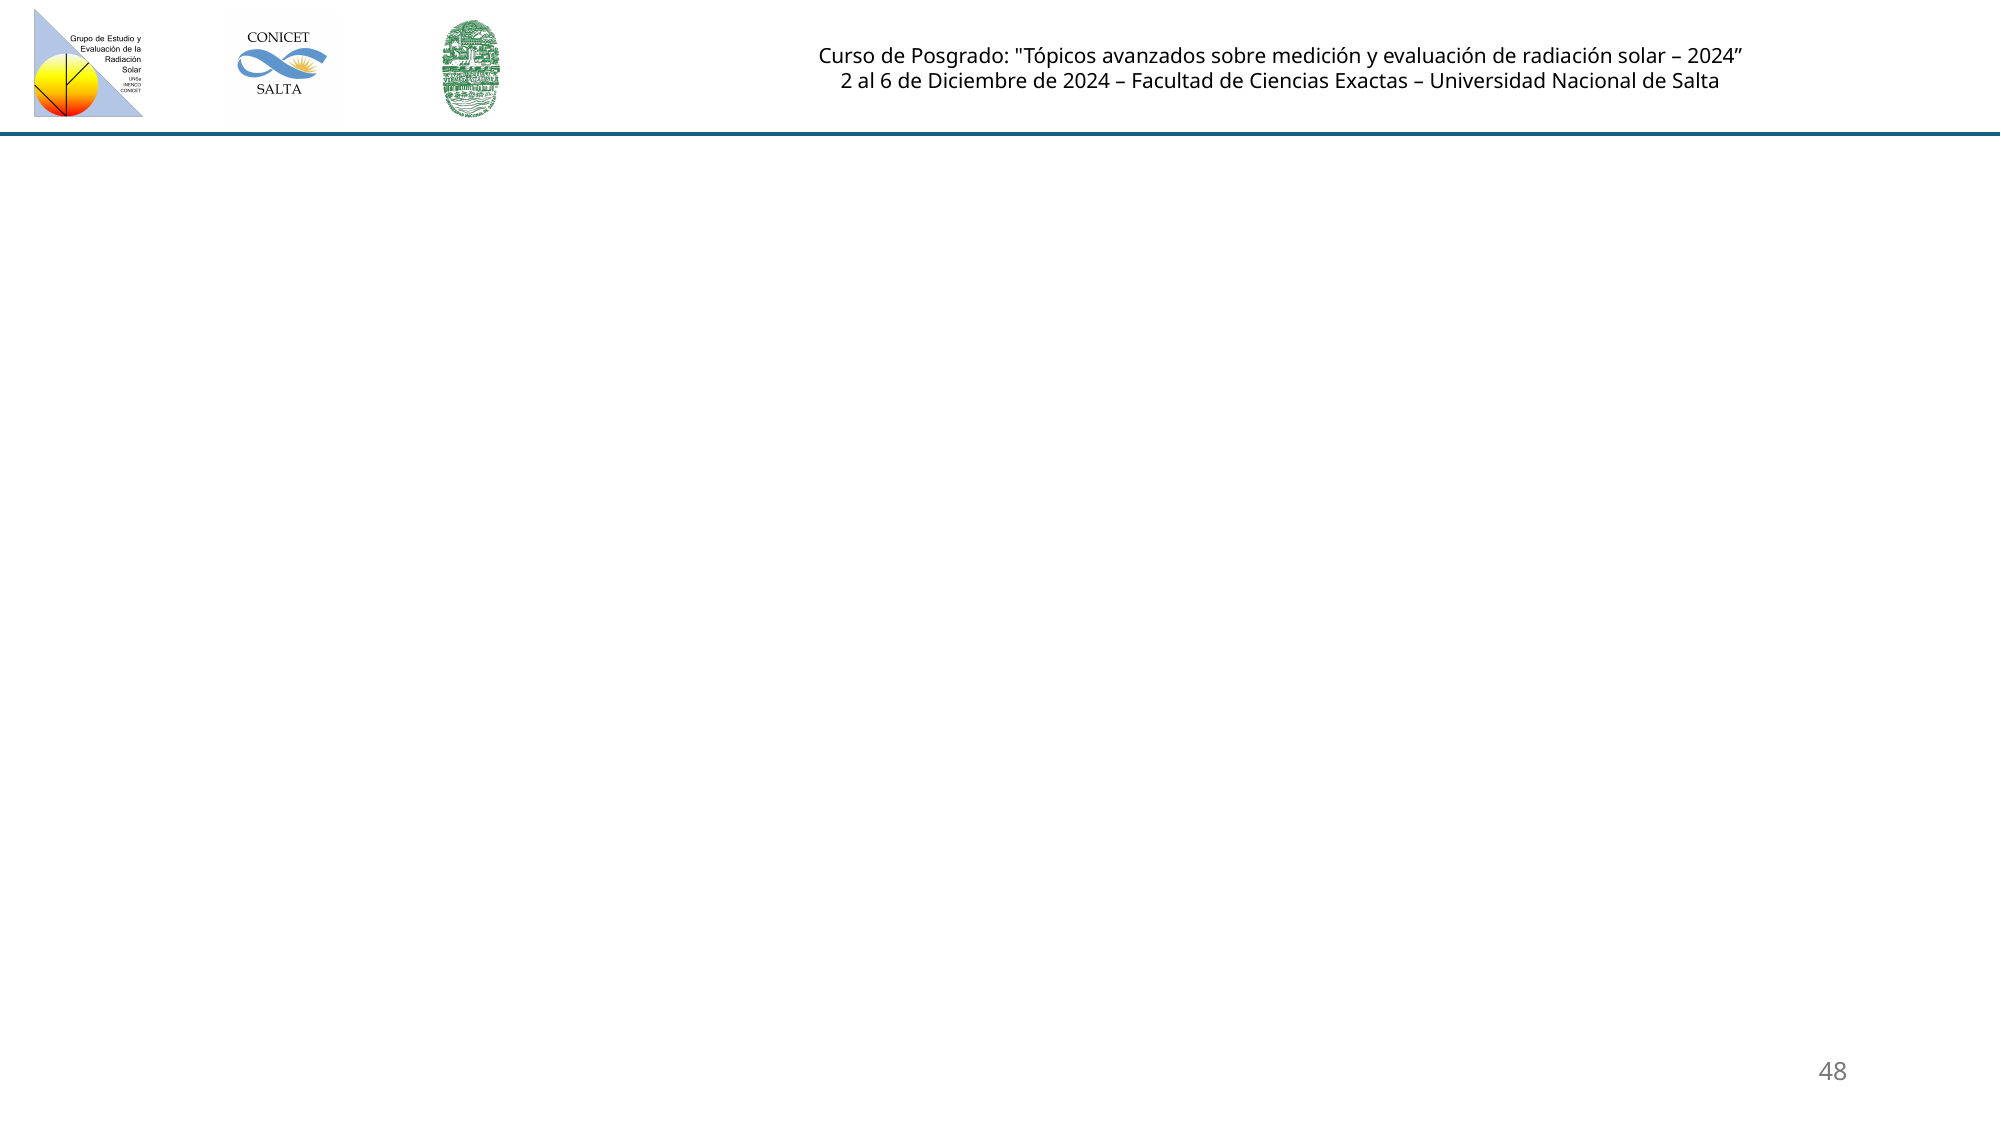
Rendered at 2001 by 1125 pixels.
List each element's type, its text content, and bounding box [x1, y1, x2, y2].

slide_number 48 [1412, 1042, 1863, 1103]
picture [224, 11, 340, 127]
picture [33, 8, 149, 118]
picture [414, 10, 530, 126]
text_box Curso de Posgrado: "Tópicos avanzados sobre medición y evaluación de radiación solar – 2024” 2 al 6 de Diciembre de 2024 – Facultad de Ciencias Exactas – Universidad Nacional de Salta [728, 35, 1833, 101]
